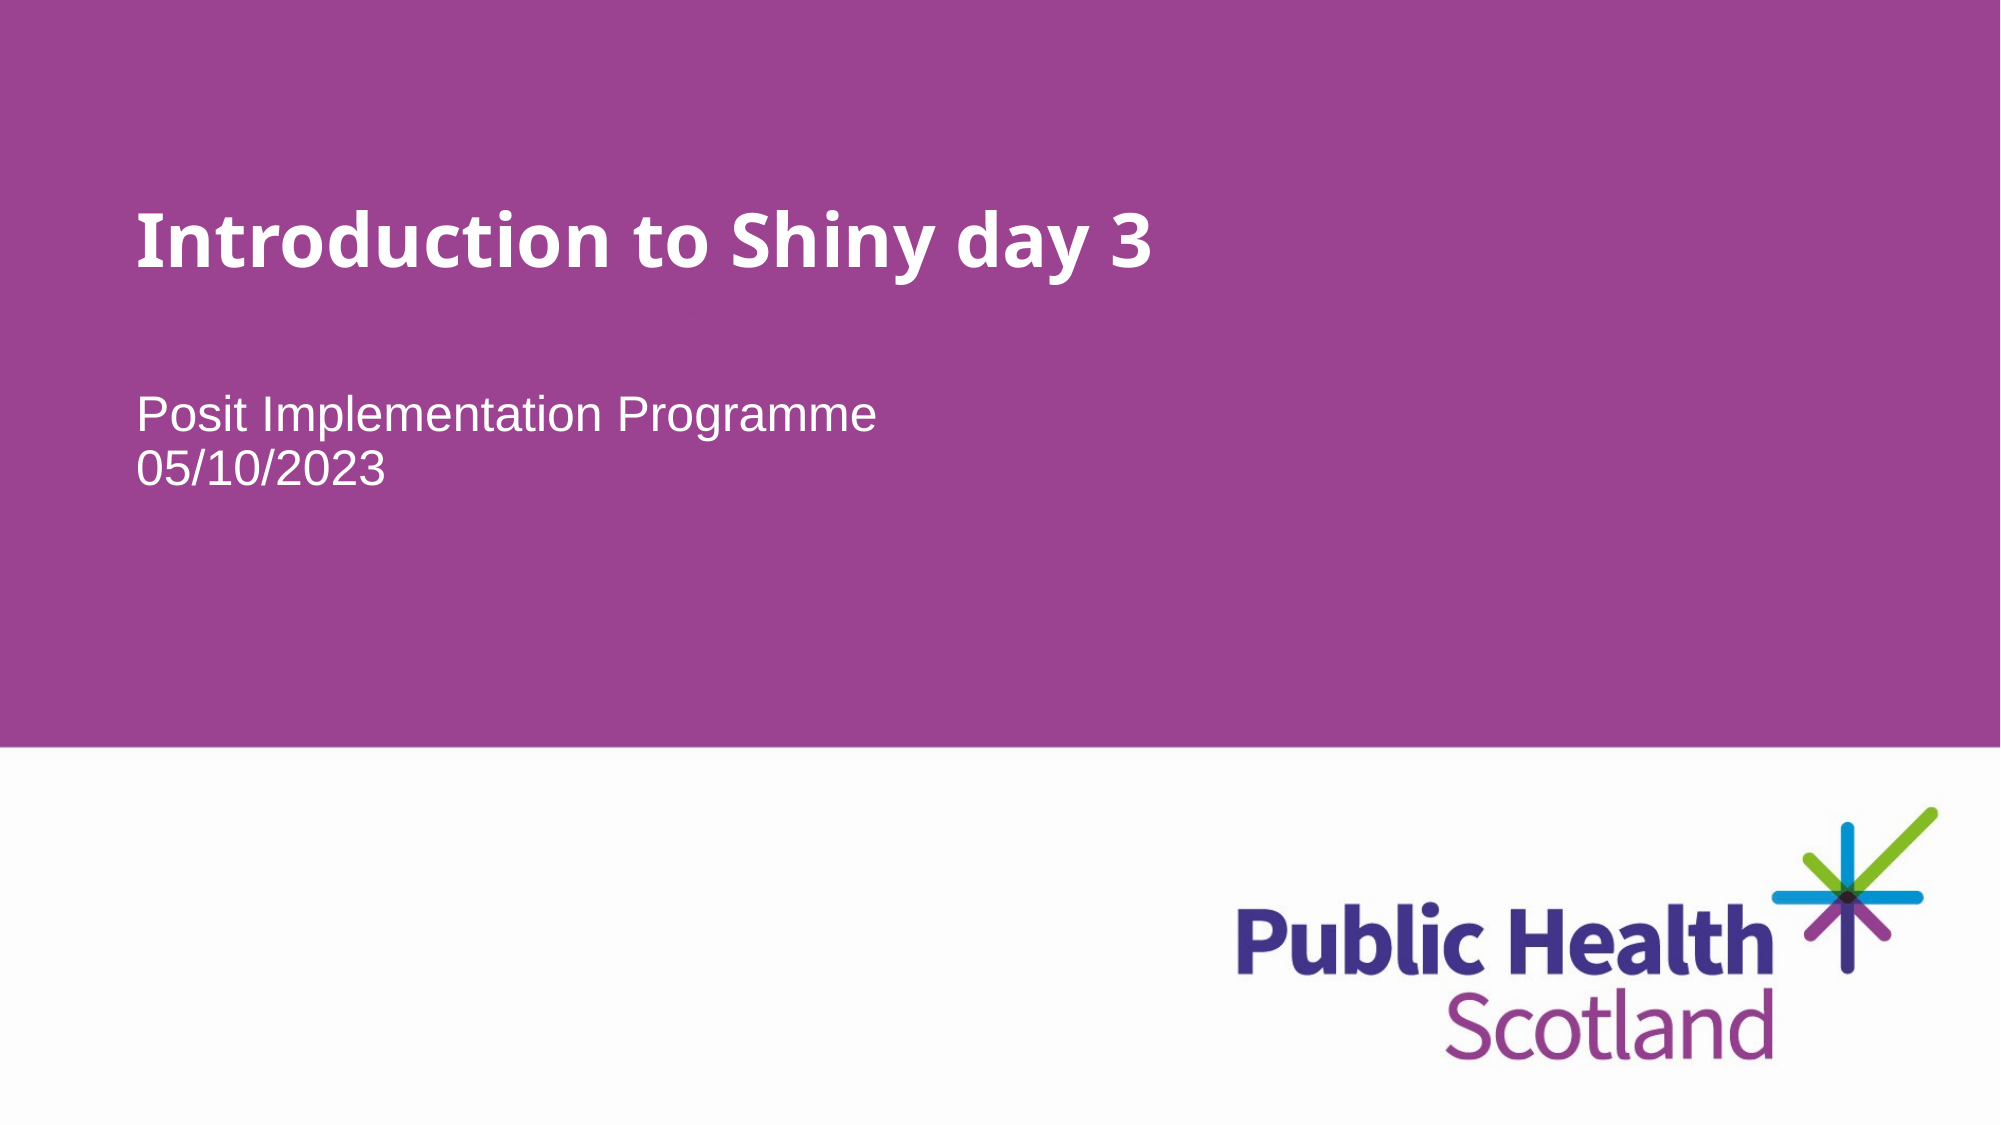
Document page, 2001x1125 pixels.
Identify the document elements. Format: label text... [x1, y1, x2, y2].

list Posit Implementation Programme 05/10/2023 [121, 380, 1847, 582]
title Introduction to Shiny day 3 [121, 134, 1847, 352]
picture [0, 0, 2001, 1125]
